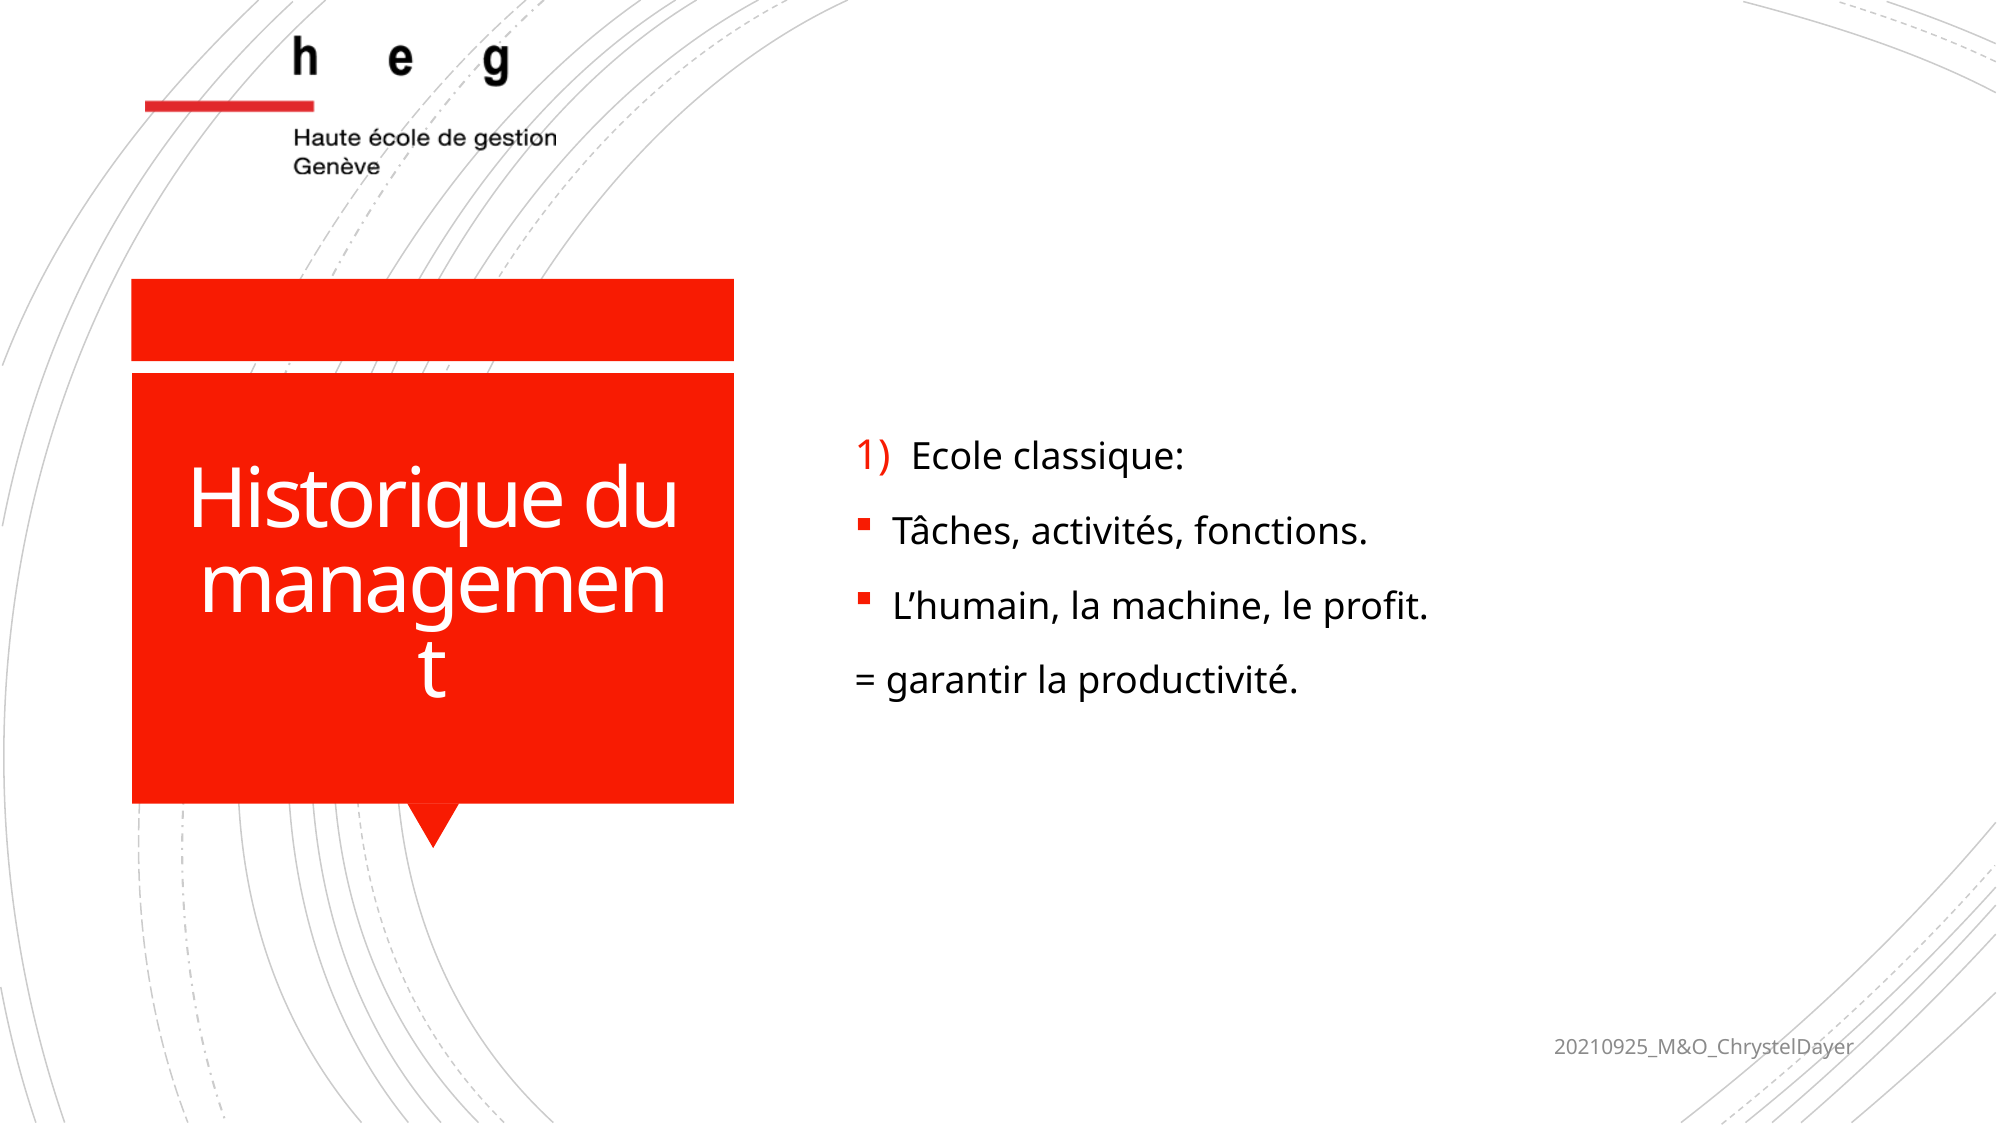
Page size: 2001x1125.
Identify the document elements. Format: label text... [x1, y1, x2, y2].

footer 20210925_M&O_ChrystelDayer [131, 1021, 1869, 1074]
picture [145, 33, 556, 177]
list Ecole classique: Tâches, activités, fonctions. L’humain, la machine, le profit. = garantir la productivité. [839, 131, 1871, 993]
title Historique du management [145, 385, 720, 789]
